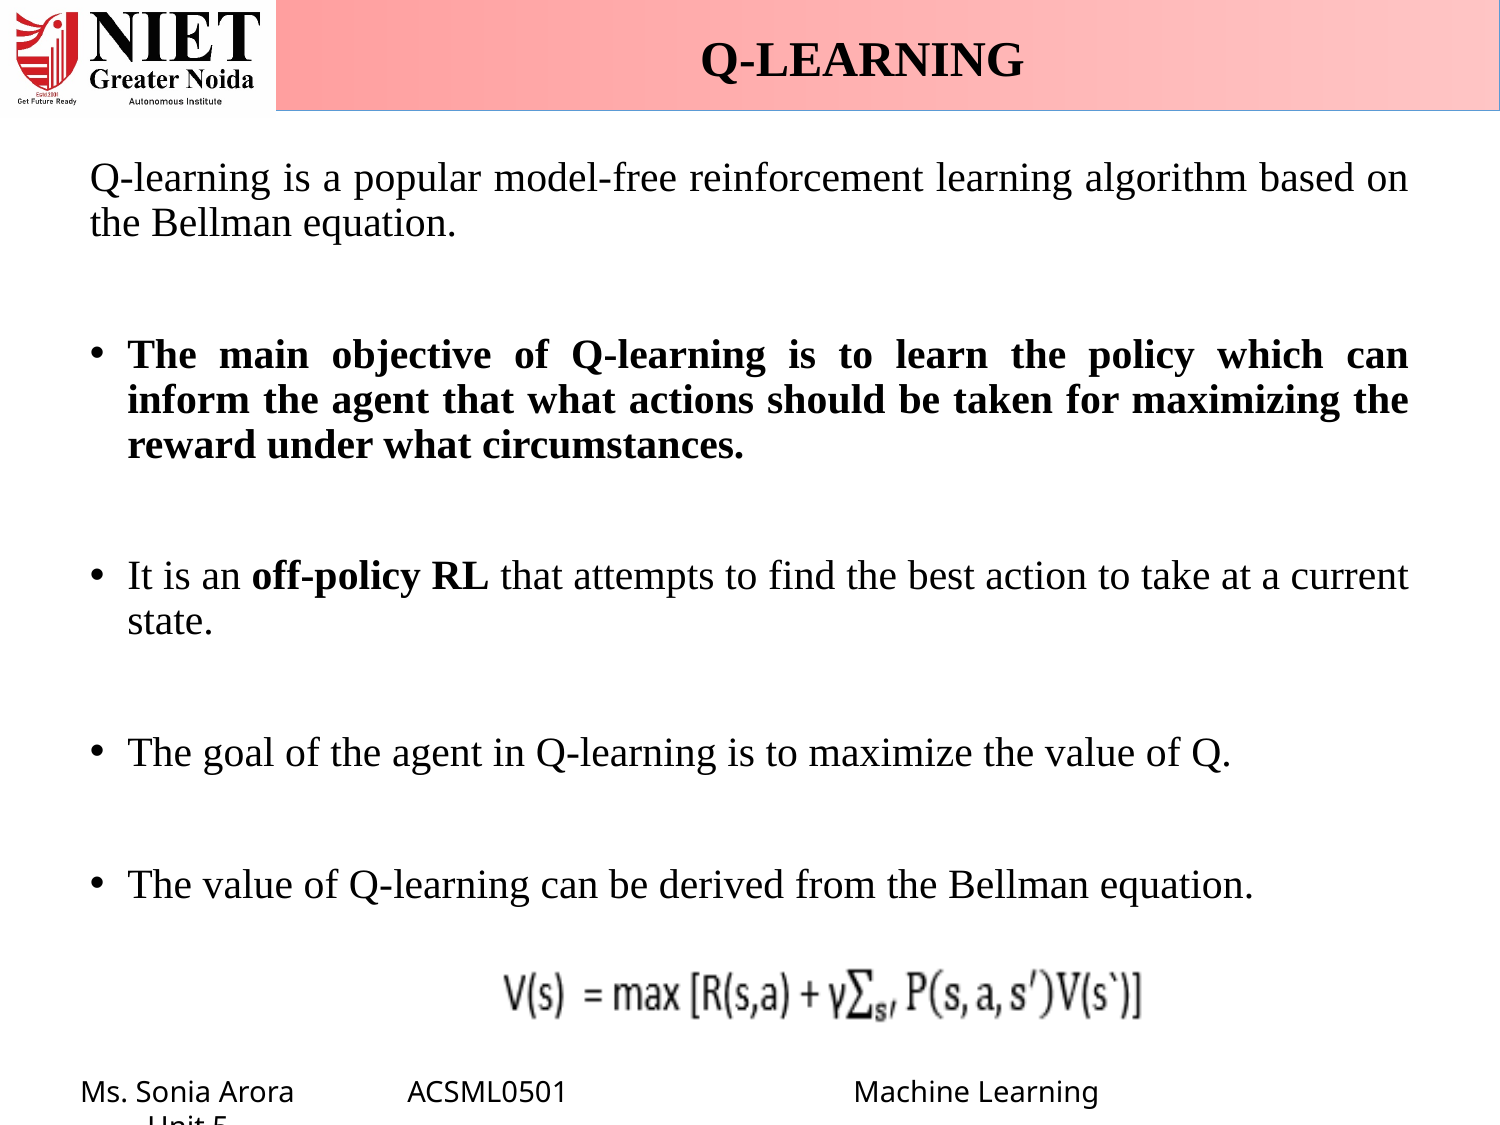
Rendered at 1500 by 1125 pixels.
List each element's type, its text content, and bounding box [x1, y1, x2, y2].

picture [0, 0, 276, 118]
picture [356, 930, 1182, 1060]
list Q-learning is a popular model-free reinforcement learning algorithm based on the Bellman equation. The main objective of Q-learning is to learn the policy which can inform the agent that what actions should be taken for maximizing the reward under what circumstances. It is an off-policy RL that attempts to find the best action to take at a current state. The goal of the agent in Q-learning is to maximize the value of Q. The value of Q-learning can be derived from the Bellman equation. [75, 148, 1425, 949]
text_box Q-LEARNING [335, 5, 1390, 108]
